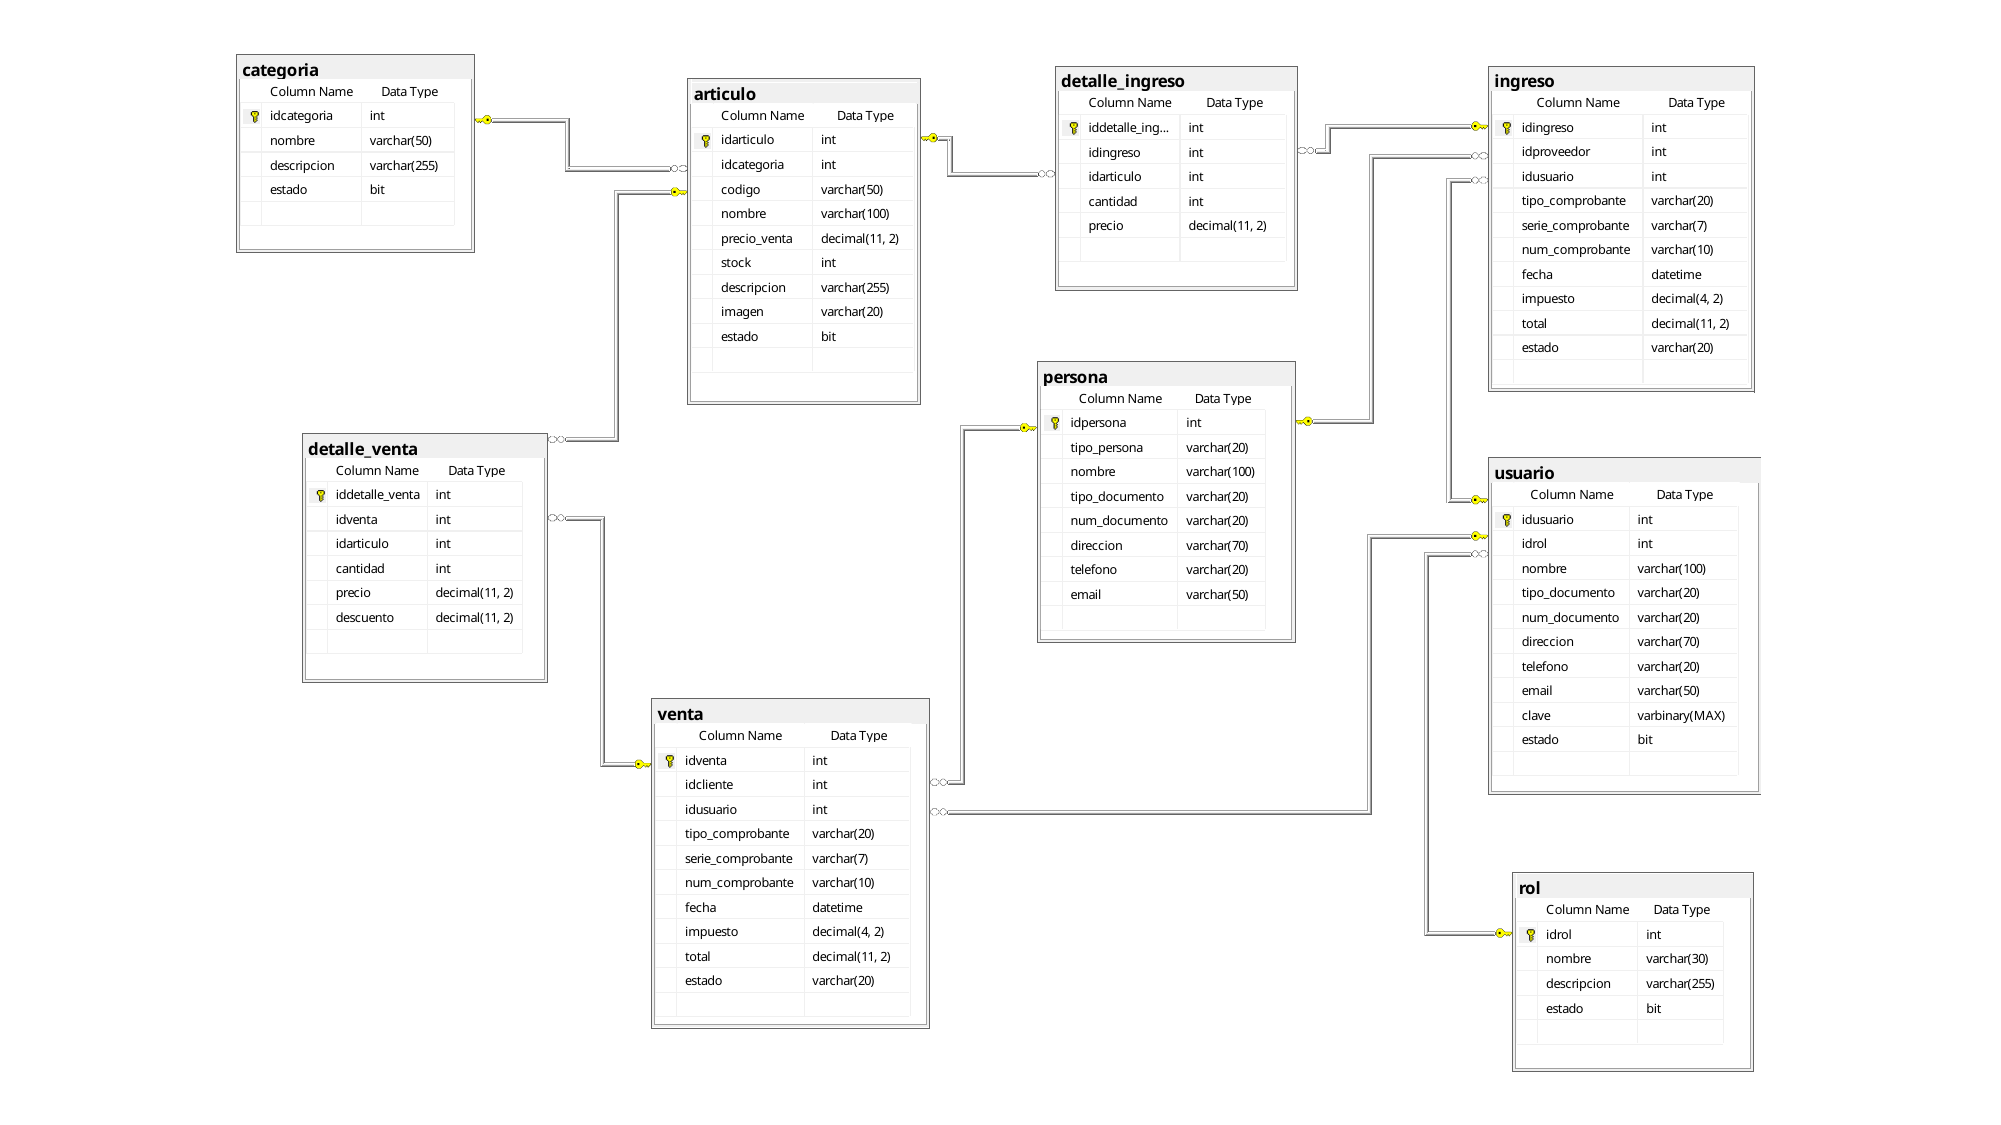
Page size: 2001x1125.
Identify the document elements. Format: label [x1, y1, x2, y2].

picture [235, 53, 1765, 1072]
